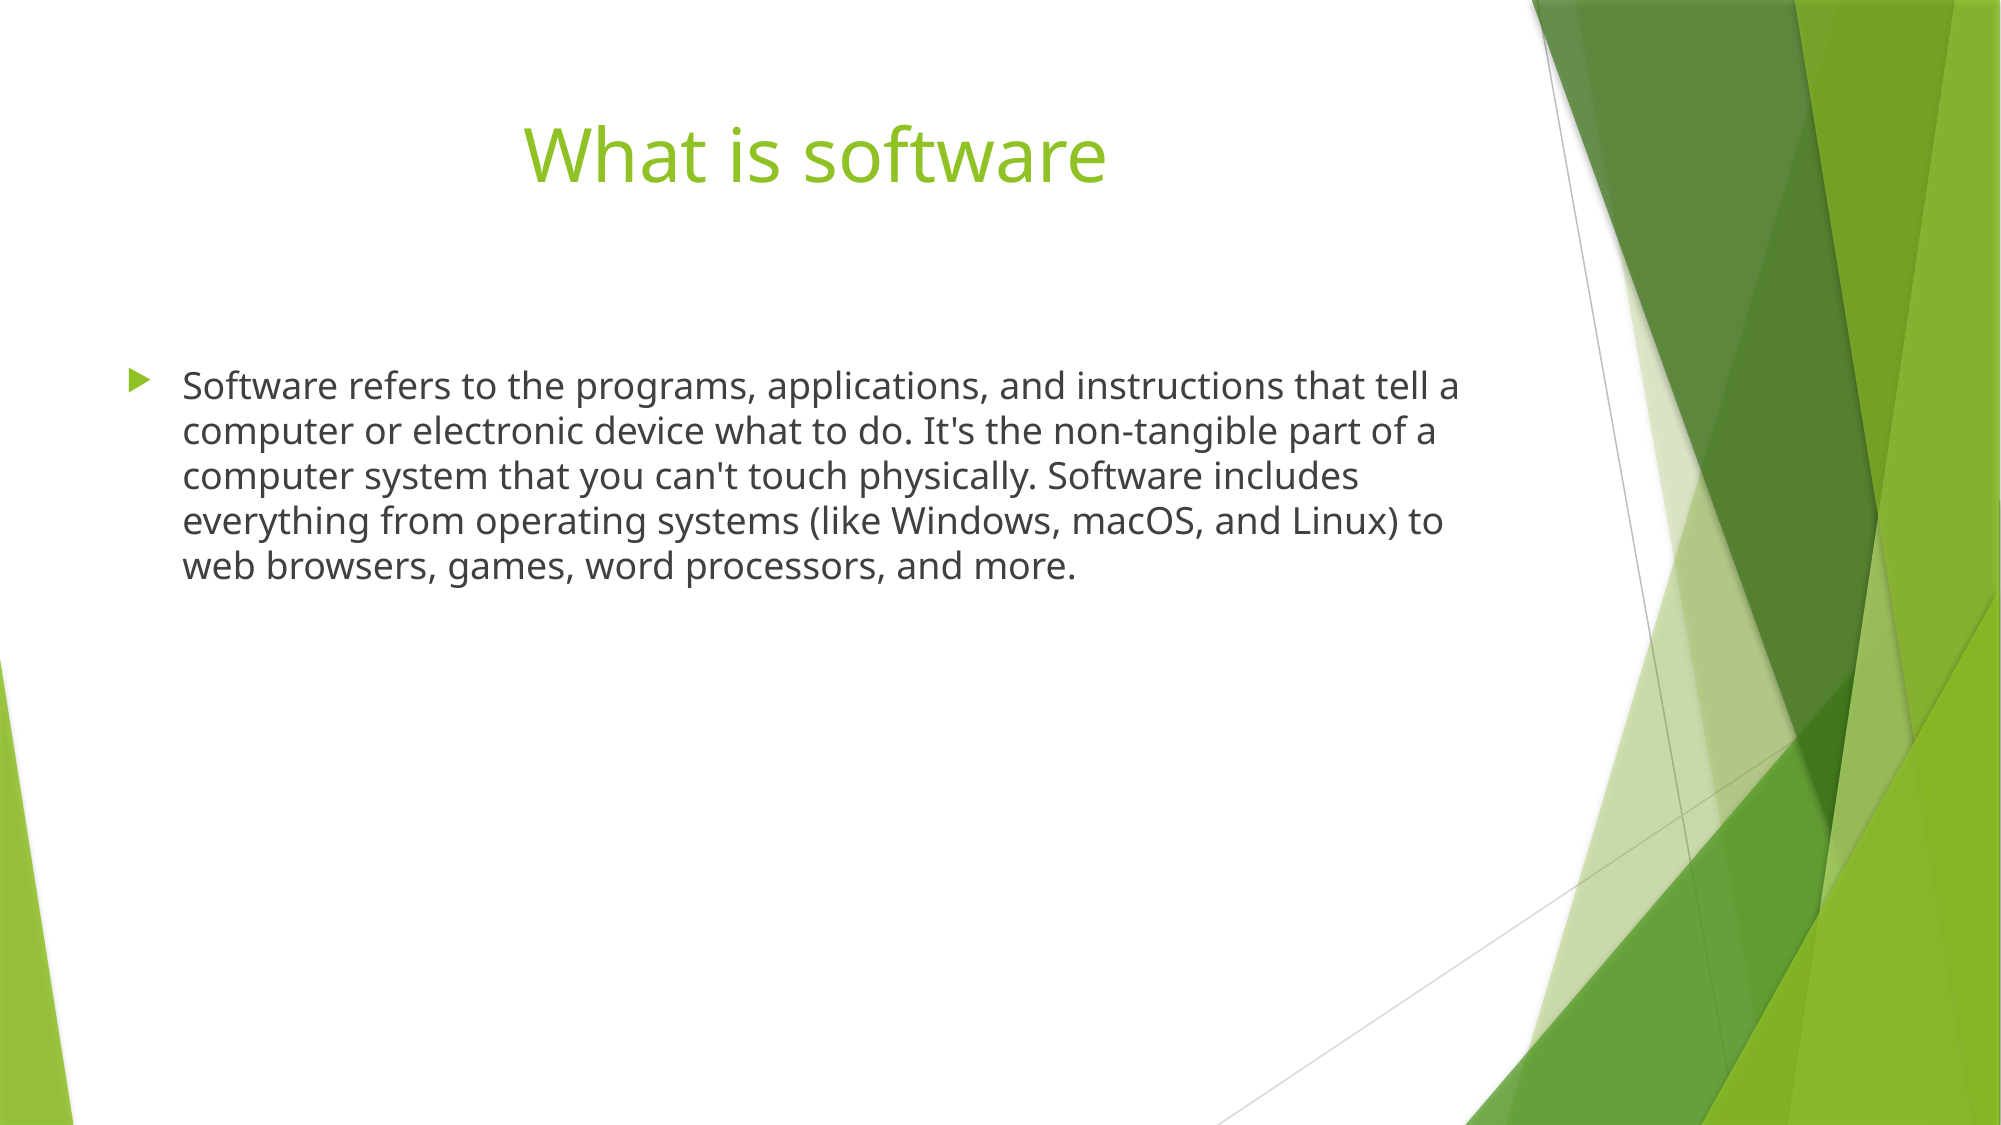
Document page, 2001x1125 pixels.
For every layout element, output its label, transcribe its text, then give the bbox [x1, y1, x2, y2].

title What is software [111, 99, 1522, 317]
list Software refers to the programs, applications, and instructions that tell a computer or electronic device what to do. It's the non-tangible part of a computer system that you can't touch physically. Software includes everything from operating systems (like Windows, macOS, and Linux) to web browsers, games, word processors, and more. [111, 354, 1522, 992]
